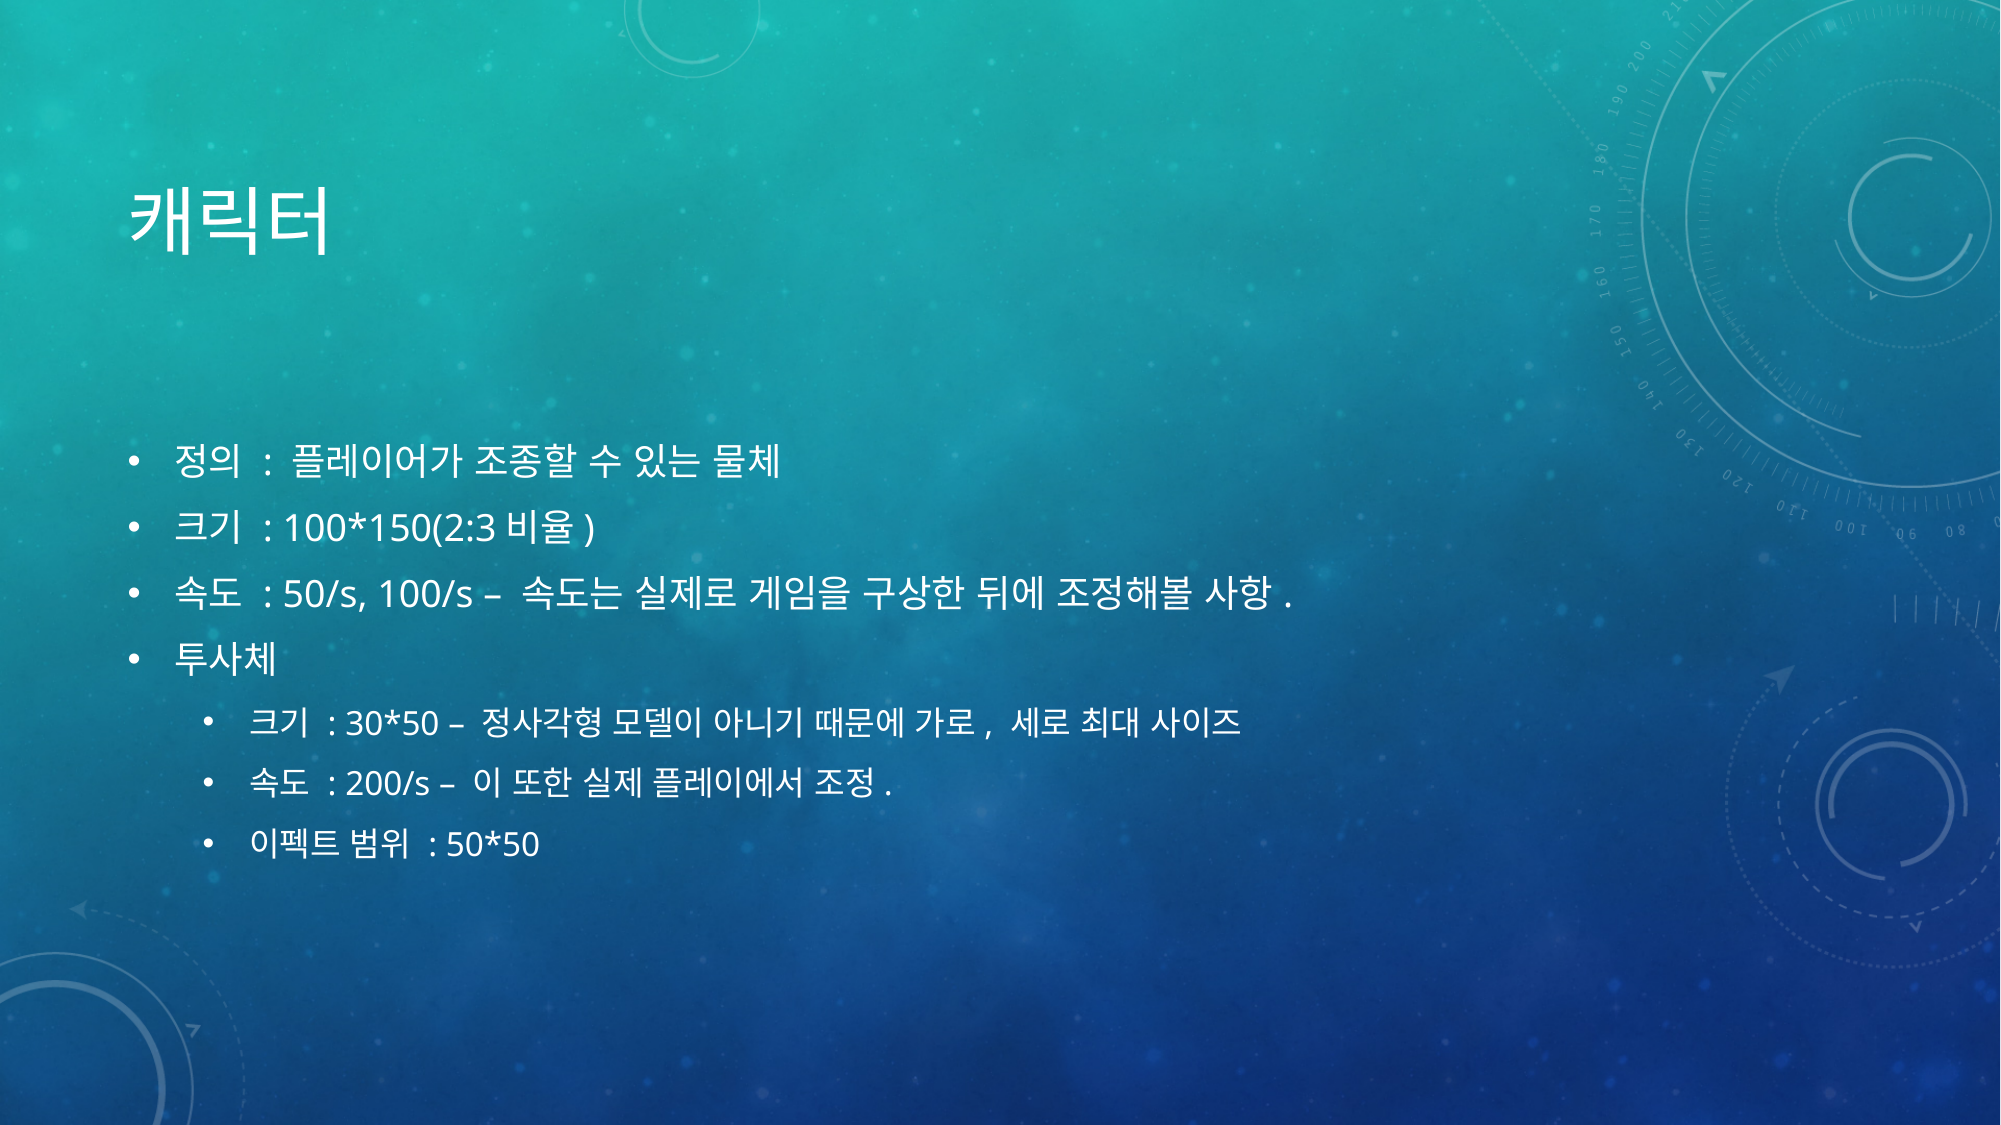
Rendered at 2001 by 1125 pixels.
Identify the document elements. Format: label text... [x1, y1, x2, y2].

title 캐릭터 [112, 99, 1775, 339]
list 정의 : 플레이어가 조종할 수 있는 물체 크기 : 100*150(2:3비율) 속도 : 50/s, 100/s – 속도는 실제로 게임을 구상한 뒤에 조정해볼 사항. 투사체 크기 : 30*50 – 정사각형 모델이 아니기 때문에 가로, 세로 최대 사이즈 속도 : 200/s – 이 또한 실제 플레이에서 조정. 이펙트 범위 : 50*50 [112, 351, 1775, 950]
picture [0, 0, 2001, 1125]
